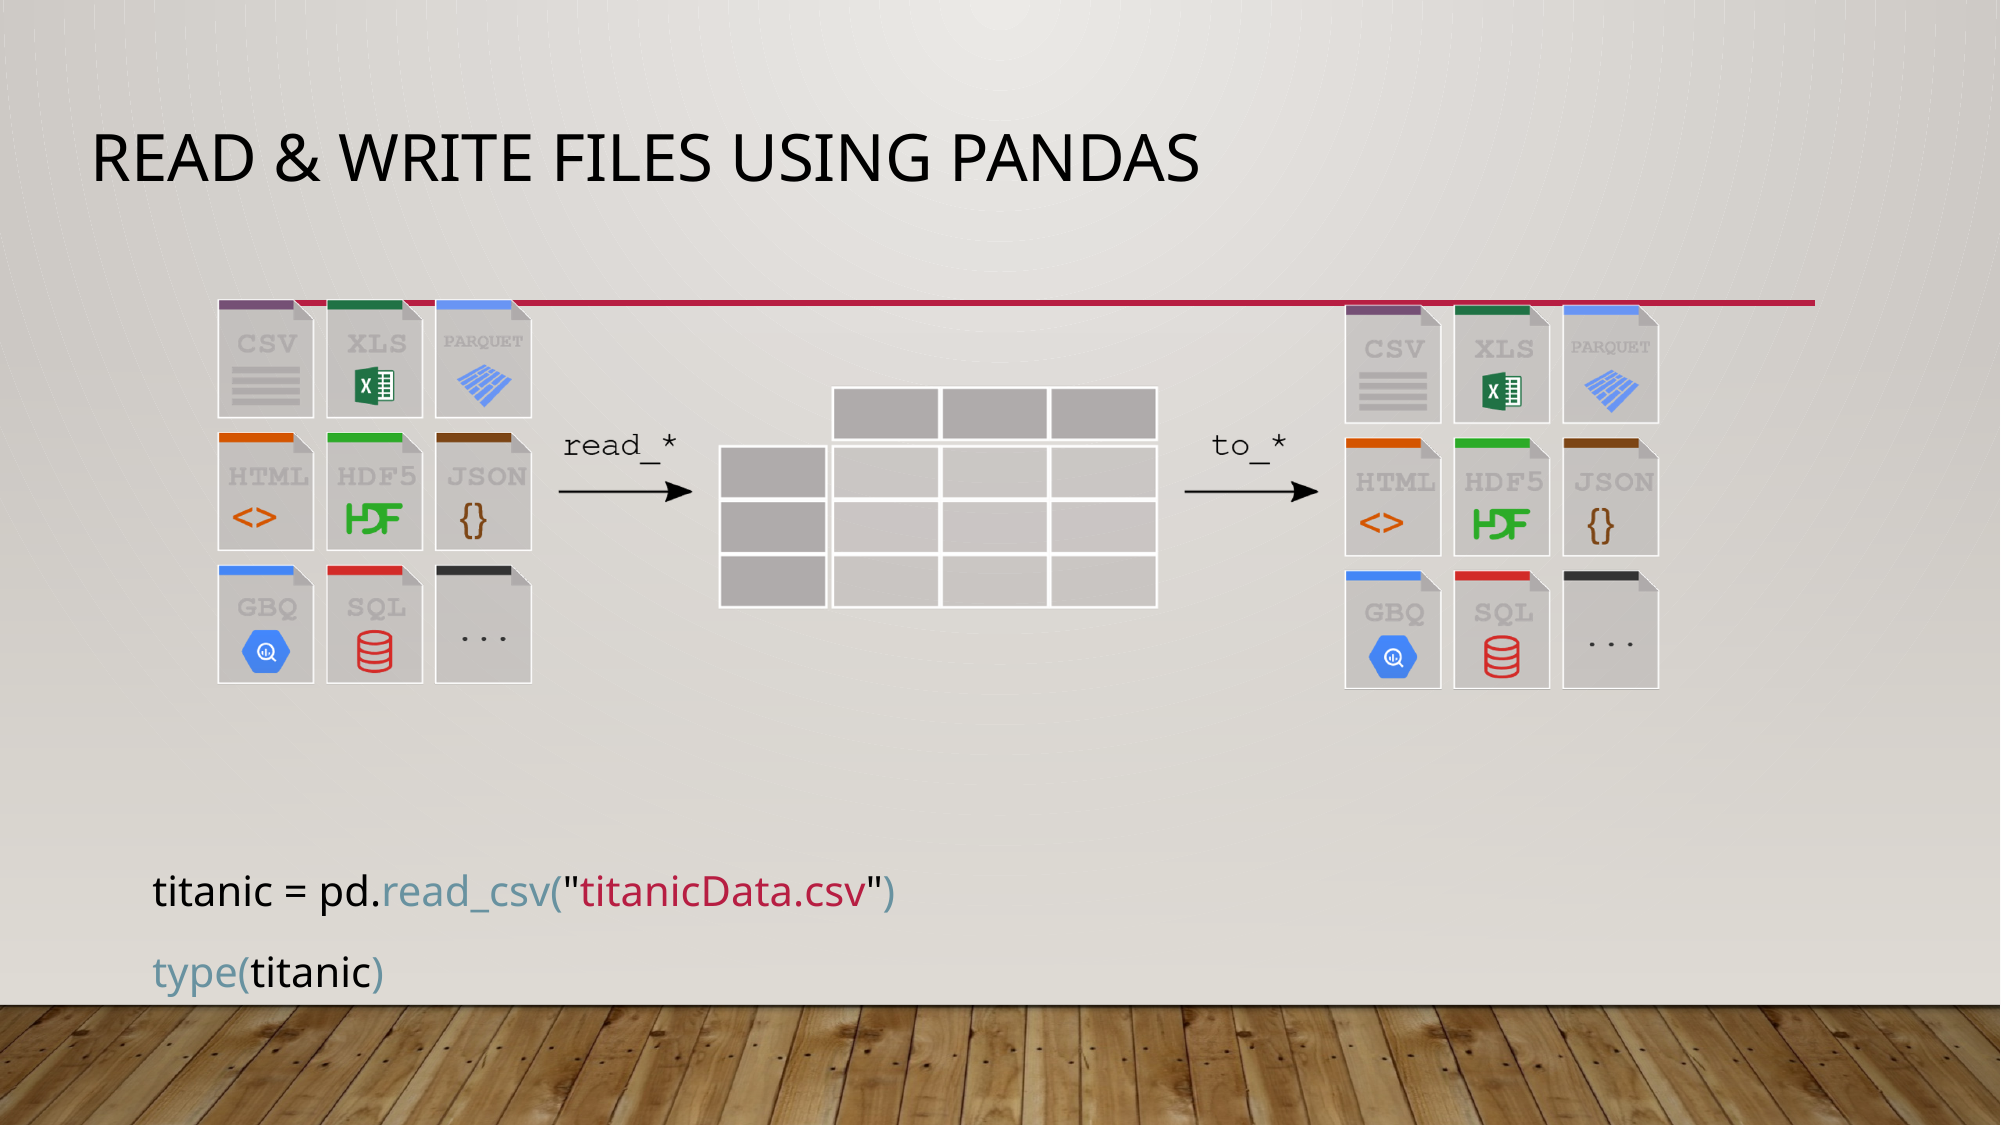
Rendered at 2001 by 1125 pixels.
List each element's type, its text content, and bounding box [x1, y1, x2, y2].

title Read & Write Files using Pandas [75, 117, 1801, 204]
list titanic = pd.read_csv("titanicData.csv") type(titanic) [137, 847, 1739, 1086]
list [137, 277, 1739, 712]
picture [0, 1005, 2000, 1125]
